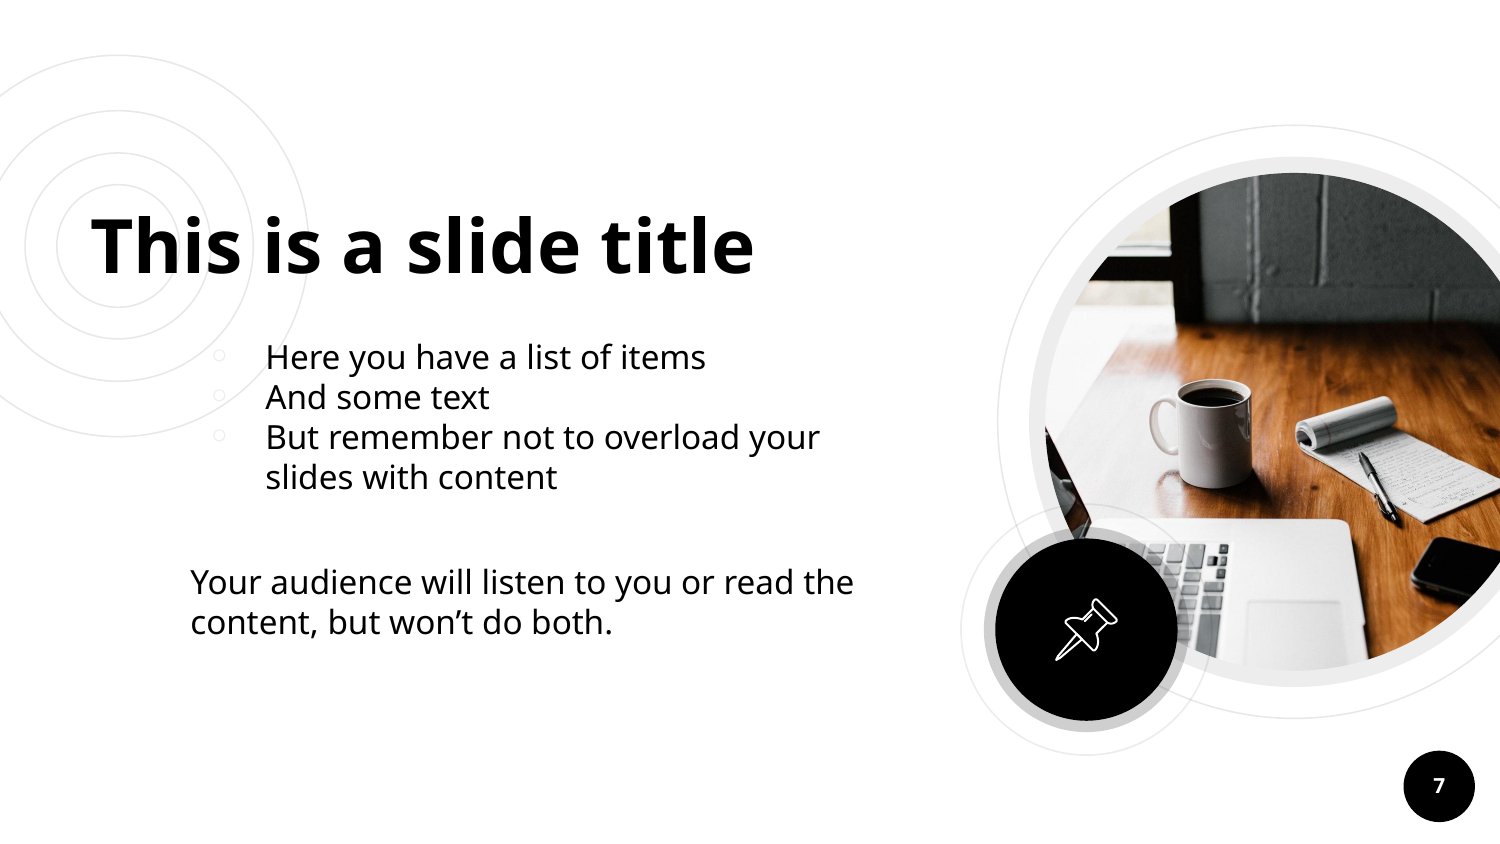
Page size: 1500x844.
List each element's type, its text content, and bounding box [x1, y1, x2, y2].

title This is a slide title [75, 191, 932, 304]
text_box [1055, 599, 1117, 661]
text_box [959, 503, 1213, 757]
picture [1045, 172, 1500, 671]
slide_number 7 [1403, 750, 1475, 823]
list Here you have a list of items And some text But remember not to overload your slides with content Your audience will listen to you or read the content, but won’t do both. [175, 321, 932, 751]
